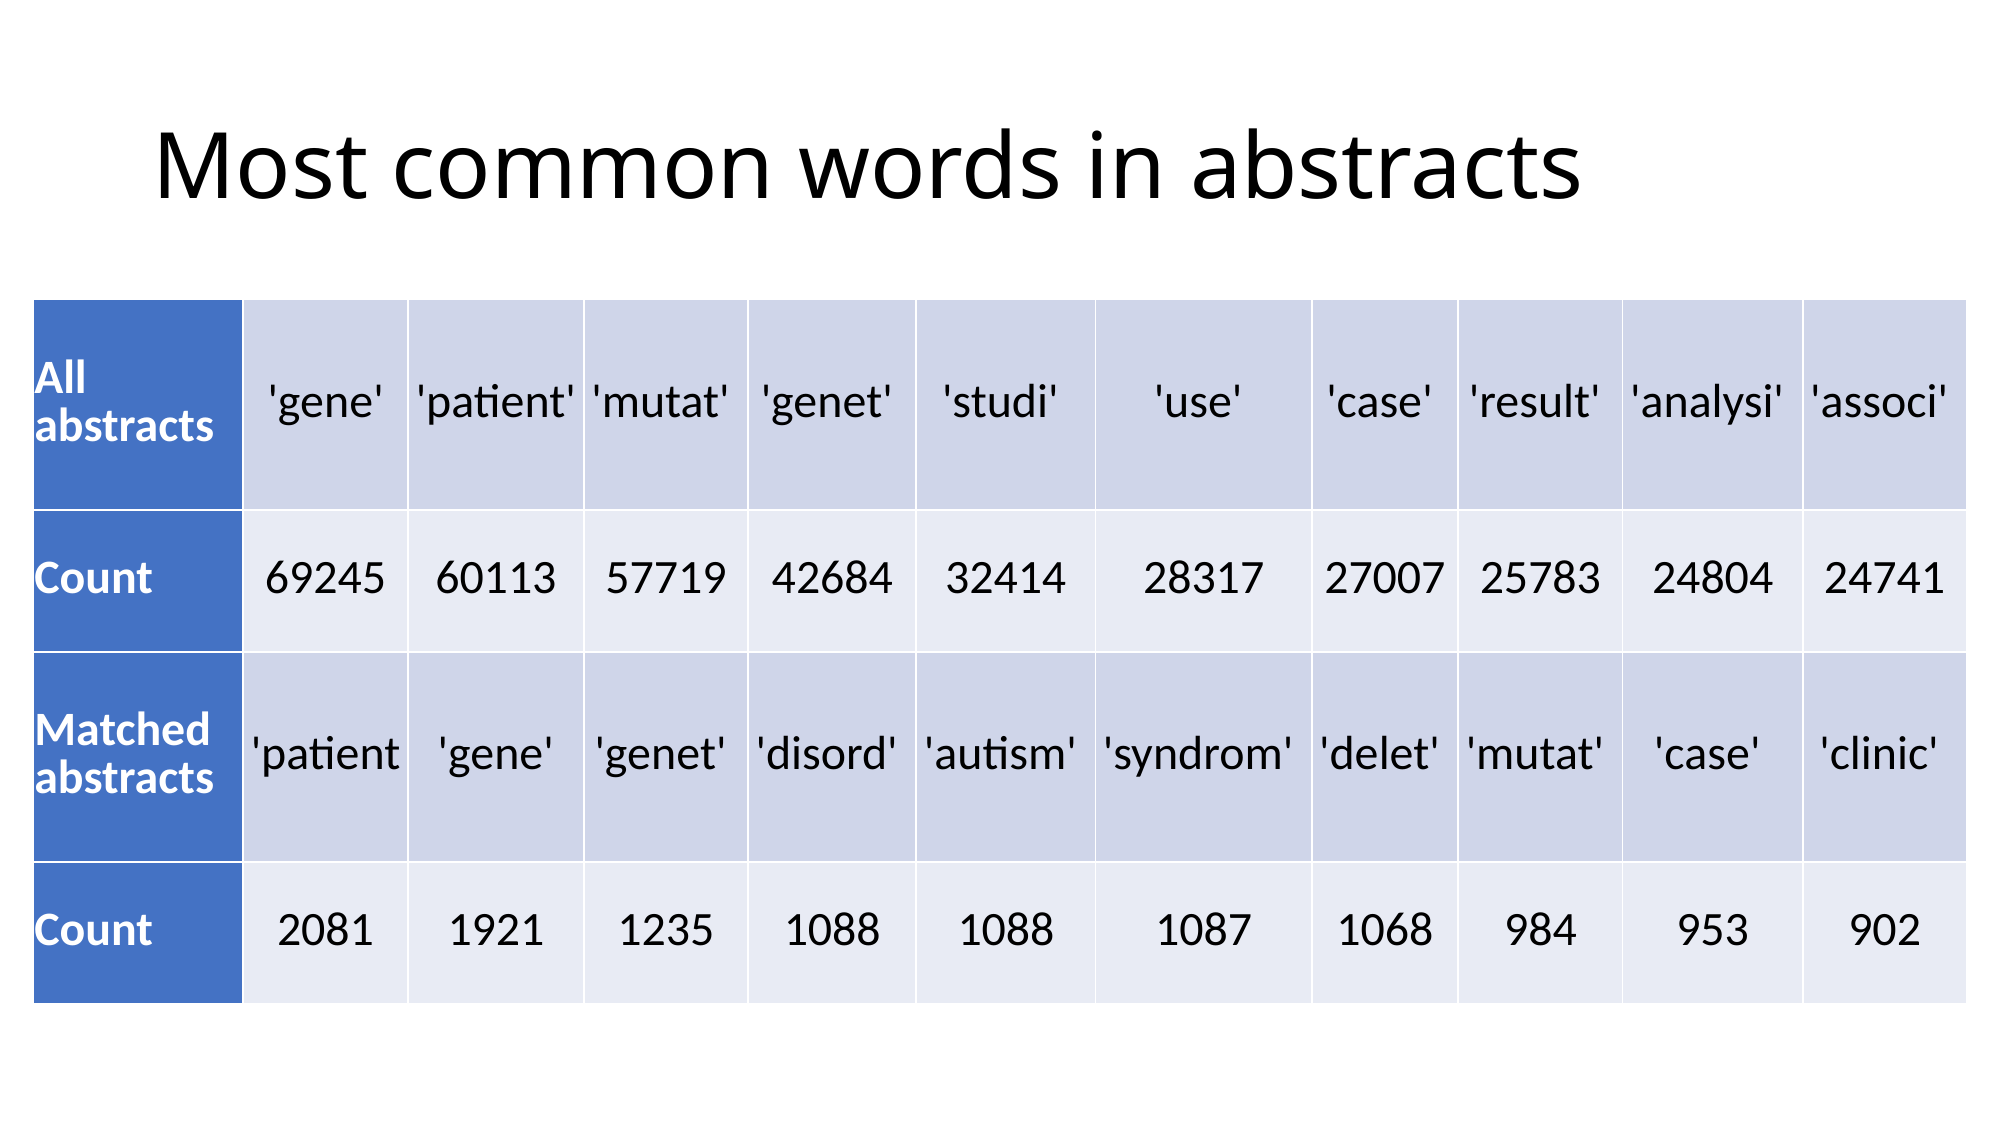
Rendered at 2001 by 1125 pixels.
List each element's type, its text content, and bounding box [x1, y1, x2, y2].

table_cell 'clinic' [1804, 653, 1966, 861]
table_cell 42684 [749, 511, 915, 651]
table_cell 1087 [1096, 863, 1311, 1003]
table_cell 'mutat' [1459, 653, 1622, 861]
table_cell Count [34, 511, 242, 651]
table_cell 'autism' [917, 653, 1095, 861]
table_header 'case' [1313, 300, 1457, 509]
table_cell 1068 [1313, 863, 1457, 1003]
table_cell 28317 [1096, 511, 1311, 651]
table_cell 2081 [244, 863, 407, 1003]
table_header 'studi' [917, 300, 1095, 509]
table_cell 'disord' [749, 653, 915, 861]
table_header 'genet' [749, 300, 915, 509]
table_header 'use' [1096, 300, 1311, 509]
table_cell 'genet' [585, 653, 747, 861]
table_cell 1088 [917, 863, 1095, 1003]
table_cell 25783 [1459, 511, 1622, 651]
table_header 'gene' [244, 300, 407, 509]
table_cell 1088 [749, 863, 915, 1003]
table_cell 'syndrom' [1096, 653, 1311, 861]
table_cell 'gene' [409, 653, 583, 861]
table_header 'result' [1459, 300, 1622, 509]
table_cell Matched abstracts [34, 653, 242, 861]
table_header 'analysi' [1623, 300, 1802, 509]
table_cell 57719 [585, 511, 747, 651]
table_cell 32414 [917, 511, 1095, 651]
table_cell 24804 [1623, 511, 1802, 651]
table_cell 1235 [585, 863, 747, 1003]
table_cell 984 [1459, 863, 1622, 1003]
table_cell Count [34, 863, 242, 1003]
table_header 'patient' [409, 300, 583, 509]
title Most common words in abstracts [137, 59, 1863, 278]
table_header 'associ' [1804, 300, 1966, 509]
table_cell 24741 [1804, 511, 1966, 651]
table_cell 902 [1804, 863, 1966, 1003]
table_cell 'delet' [1313, 653, 1457, 861]
table_cell 953 [1623, 863, 1802, 1003]
table_cell 60113 [409, 511, 583, 651]
table_cell 'case' [1623, 653, 1802, 861]
table_header All abstracts [34, 300, 242, 509]
table_cell 69245 [244, 511, 407, 651]
table_cell 'patient [244, 653, 407, 861]
table_cell 1921 [409, 863, 583, 1003]
table_cell 27007 [1313, 511, 1457, 651]
table_header 'mutat' [585, 300, 747, 509]
